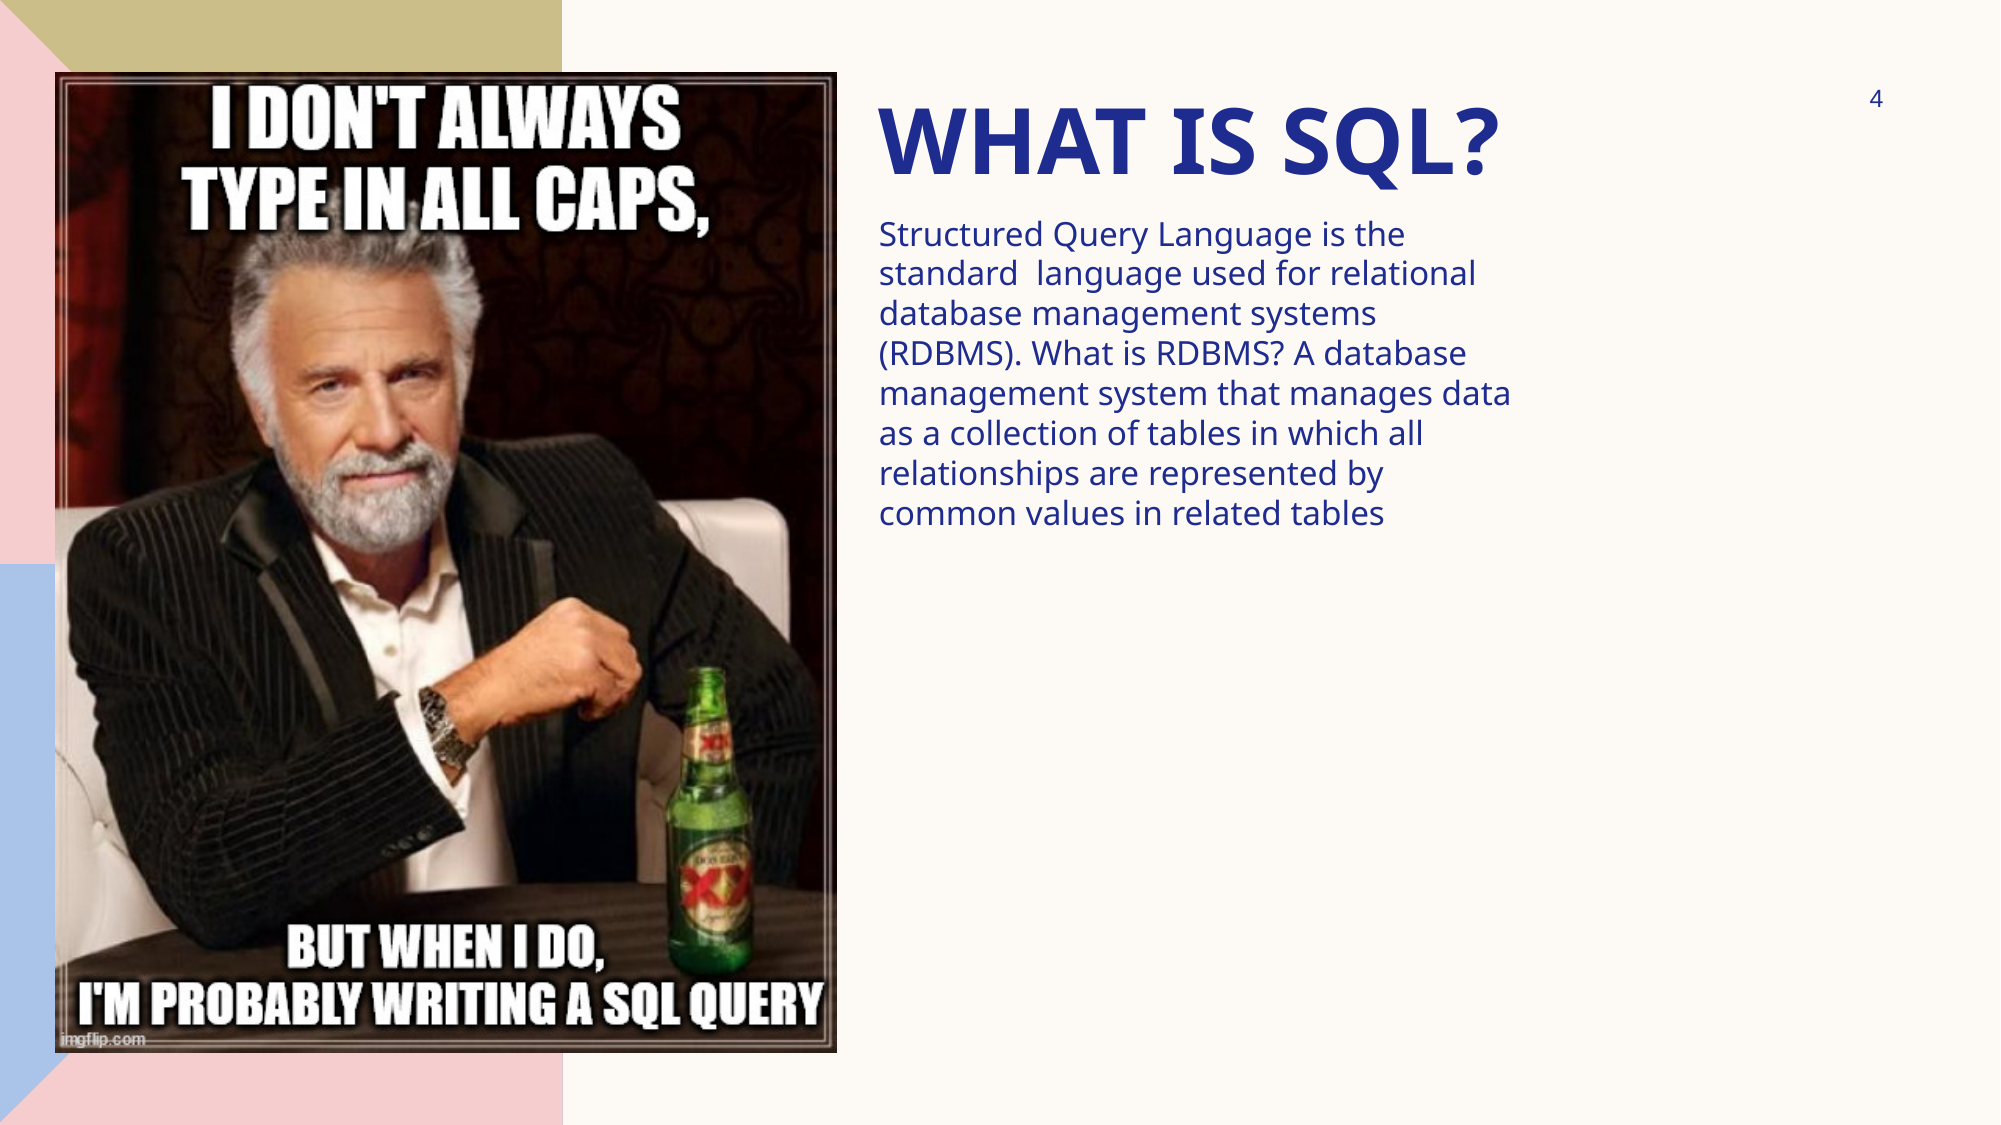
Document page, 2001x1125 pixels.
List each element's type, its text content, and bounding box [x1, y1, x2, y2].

slide_number 4 [1795, 75, 1958, 120]
title What is SQL? [863, 75, 1974, 201]
list Structured Query Language is the standard language used for relational database management systems (RDBMS). What is RDBMS? A database management system that manages data as a collection of tables in which all relationships are represented by common values in related tables [863, 205, 1542, 518]
picture [55, 72, 837, 1053]
